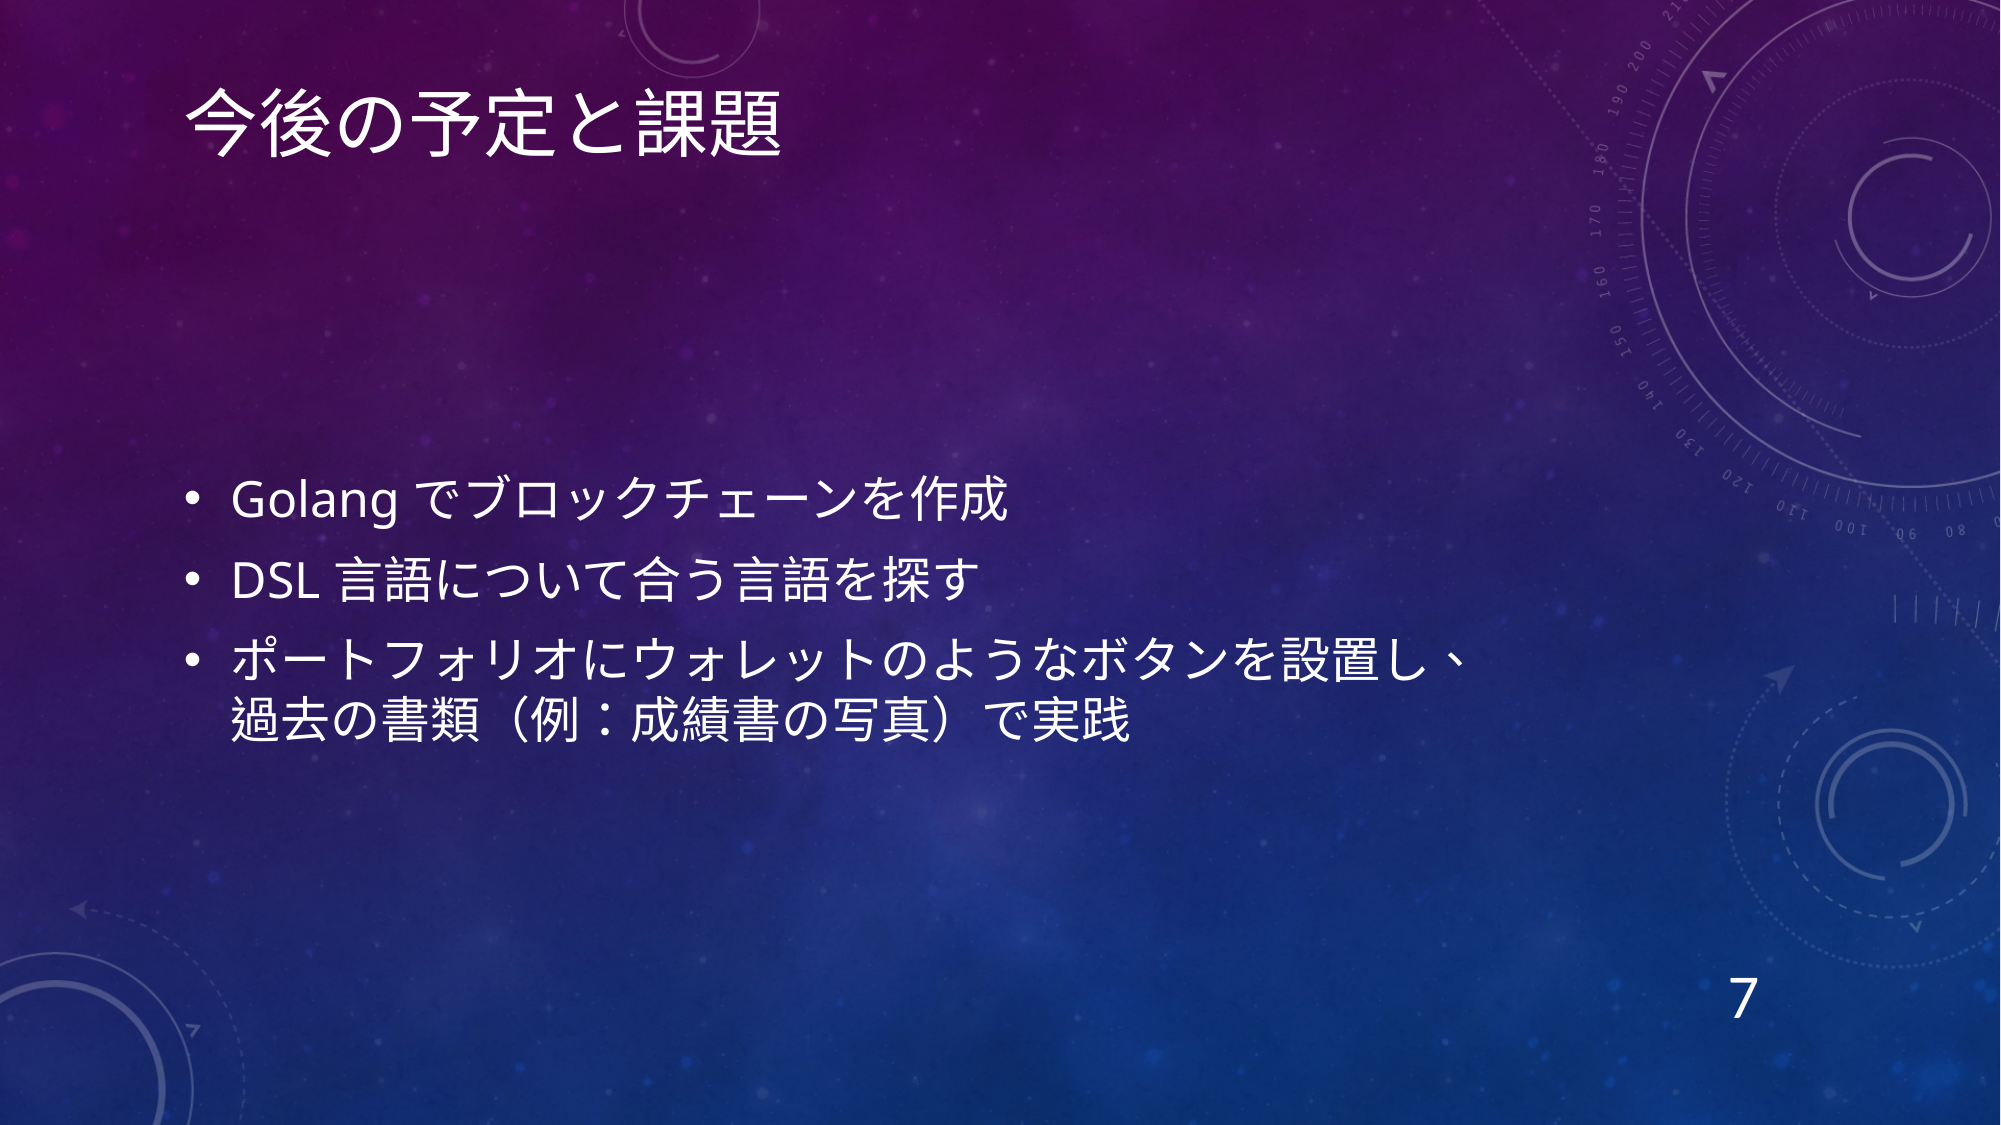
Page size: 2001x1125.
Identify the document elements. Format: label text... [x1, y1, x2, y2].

picture [0, 0, 2001, 1125]
title 今後の予定と課題 [169, 1, 1831, 241]
slide_number 7 [1684, 963, 1775, 1025]
list Golangでブロックチェーンを作成 DSL言語について合う言語を探す ポートフォリオにウォレットのようなボタンを設置し、 過去の書類（例：成績書の写真）で実践 [169, 253, 1831, 963]
